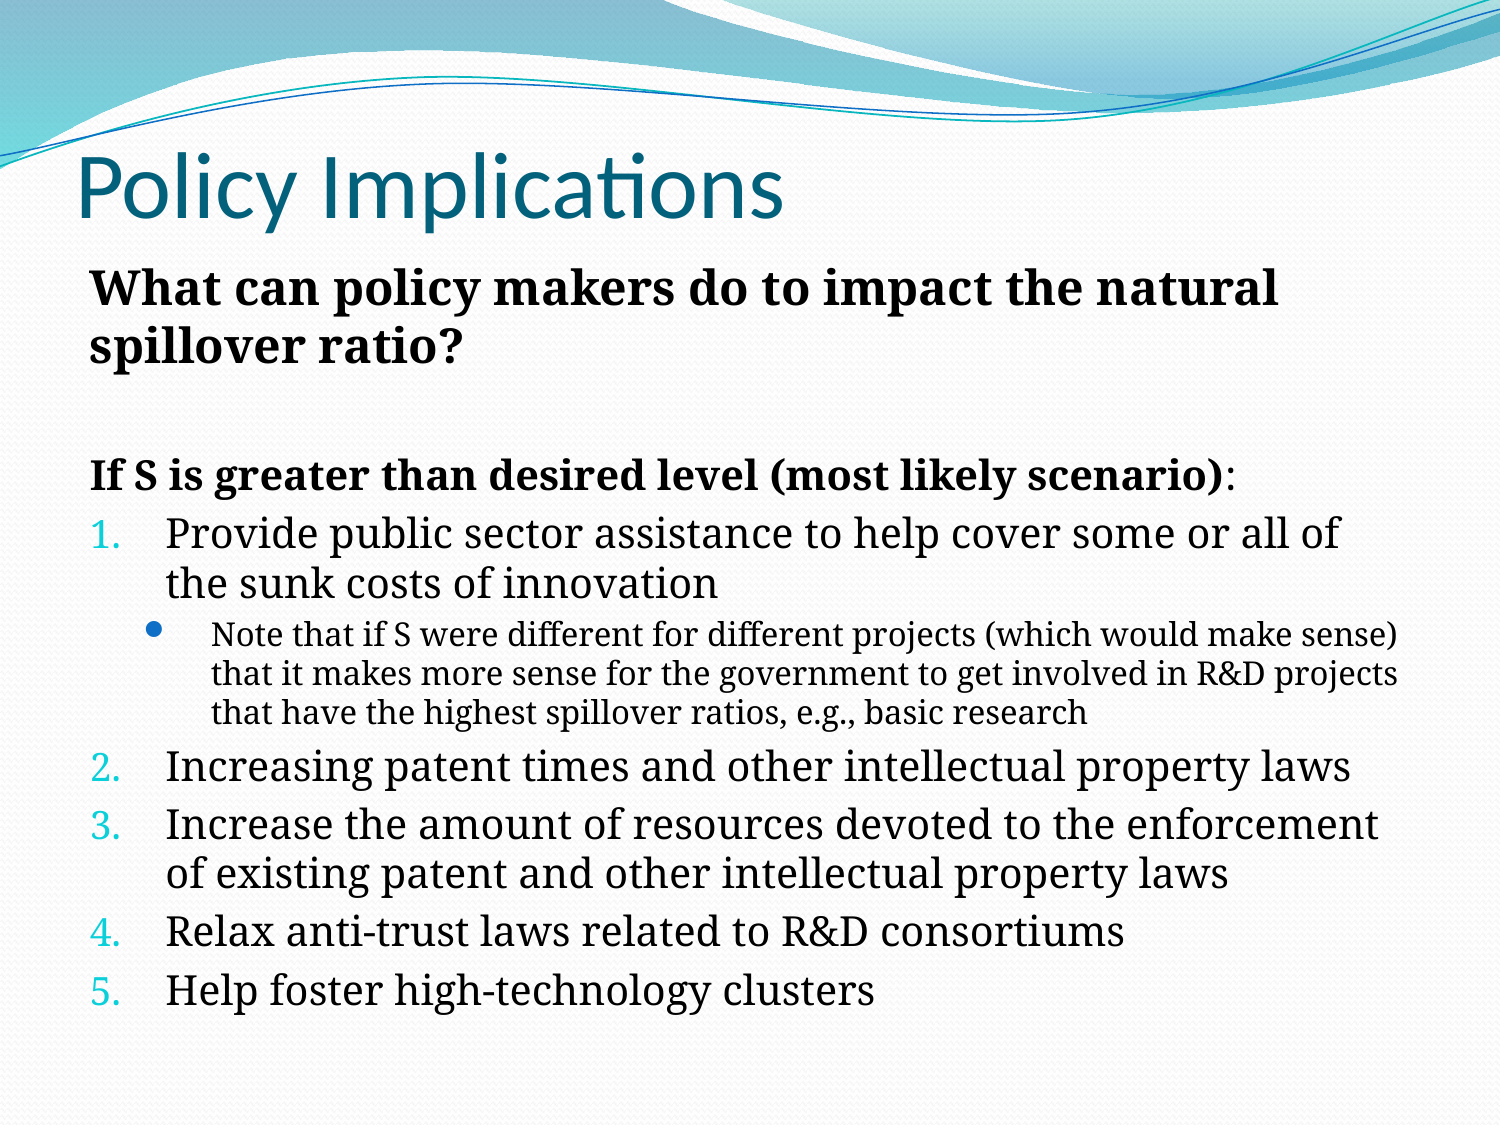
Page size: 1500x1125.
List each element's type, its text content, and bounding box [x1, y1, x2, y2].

title Policy Implications [75, 115, 1425, 238]
list What can policy makers do to impact the natural spillover ratio? If S is greater than desired level (most likely scenario): Provide public sector assistance to help cover some or all of the sunk costs of innovation Note that if S were different for different projects (which would make sense) that it makes more sense for the government to get involved in R&D projects that have the highest spillover ratios, e.g., basic research Increasing patent times and other intellectual property laws Increase the amount of resources devoted to the enforcement of existing patent and other intellectual property laws Relax anti-trust laws related to R&D consortiums Help foster high-technology clusters [75, 249, 1425, 1038]
